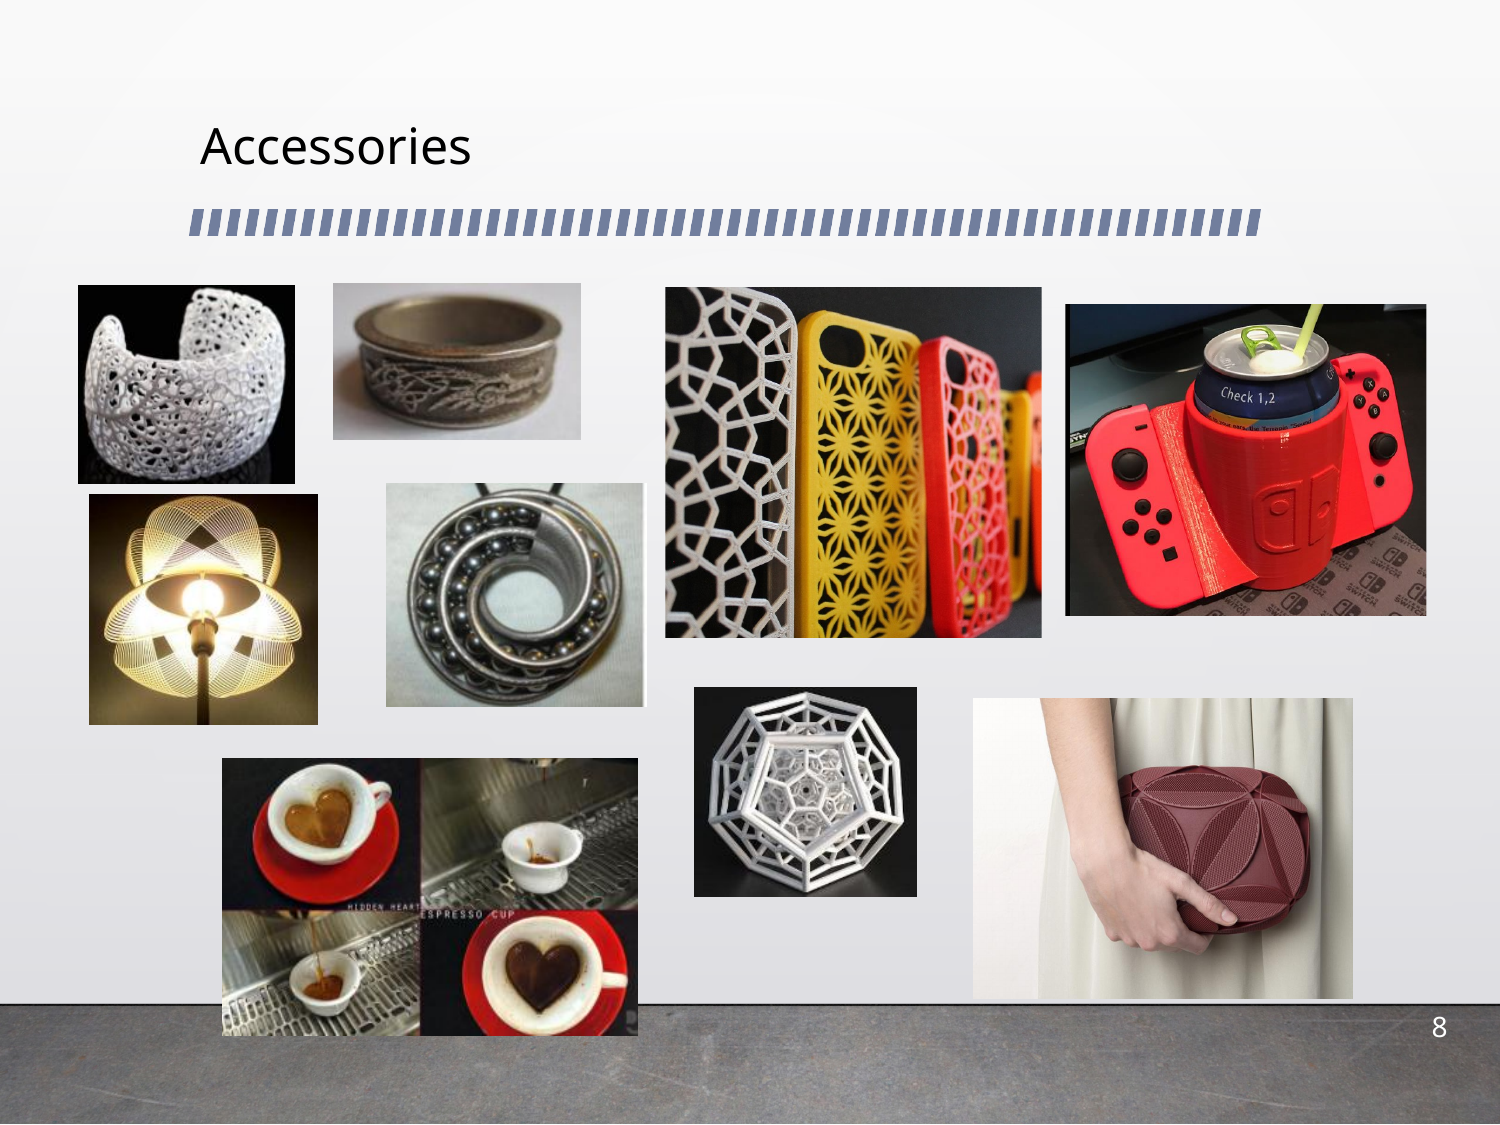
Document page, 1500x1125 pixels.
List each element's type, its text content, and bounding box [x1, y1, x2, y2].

picture [386, 482, 647, 708]
picture [1065, 303, 1427, 616]
title Accessories [185, 62, 1264, 235]
picture [89, 494, 319, 725]
picture [665, 287, 1042, 639]
picture [694, 686, 918, 898]
picture [0, 758, 1500, 1124]
picture [332, 283, 581, 440]
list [973, 697, 1353, 1000]
picture [77, 285, 296, 484]
